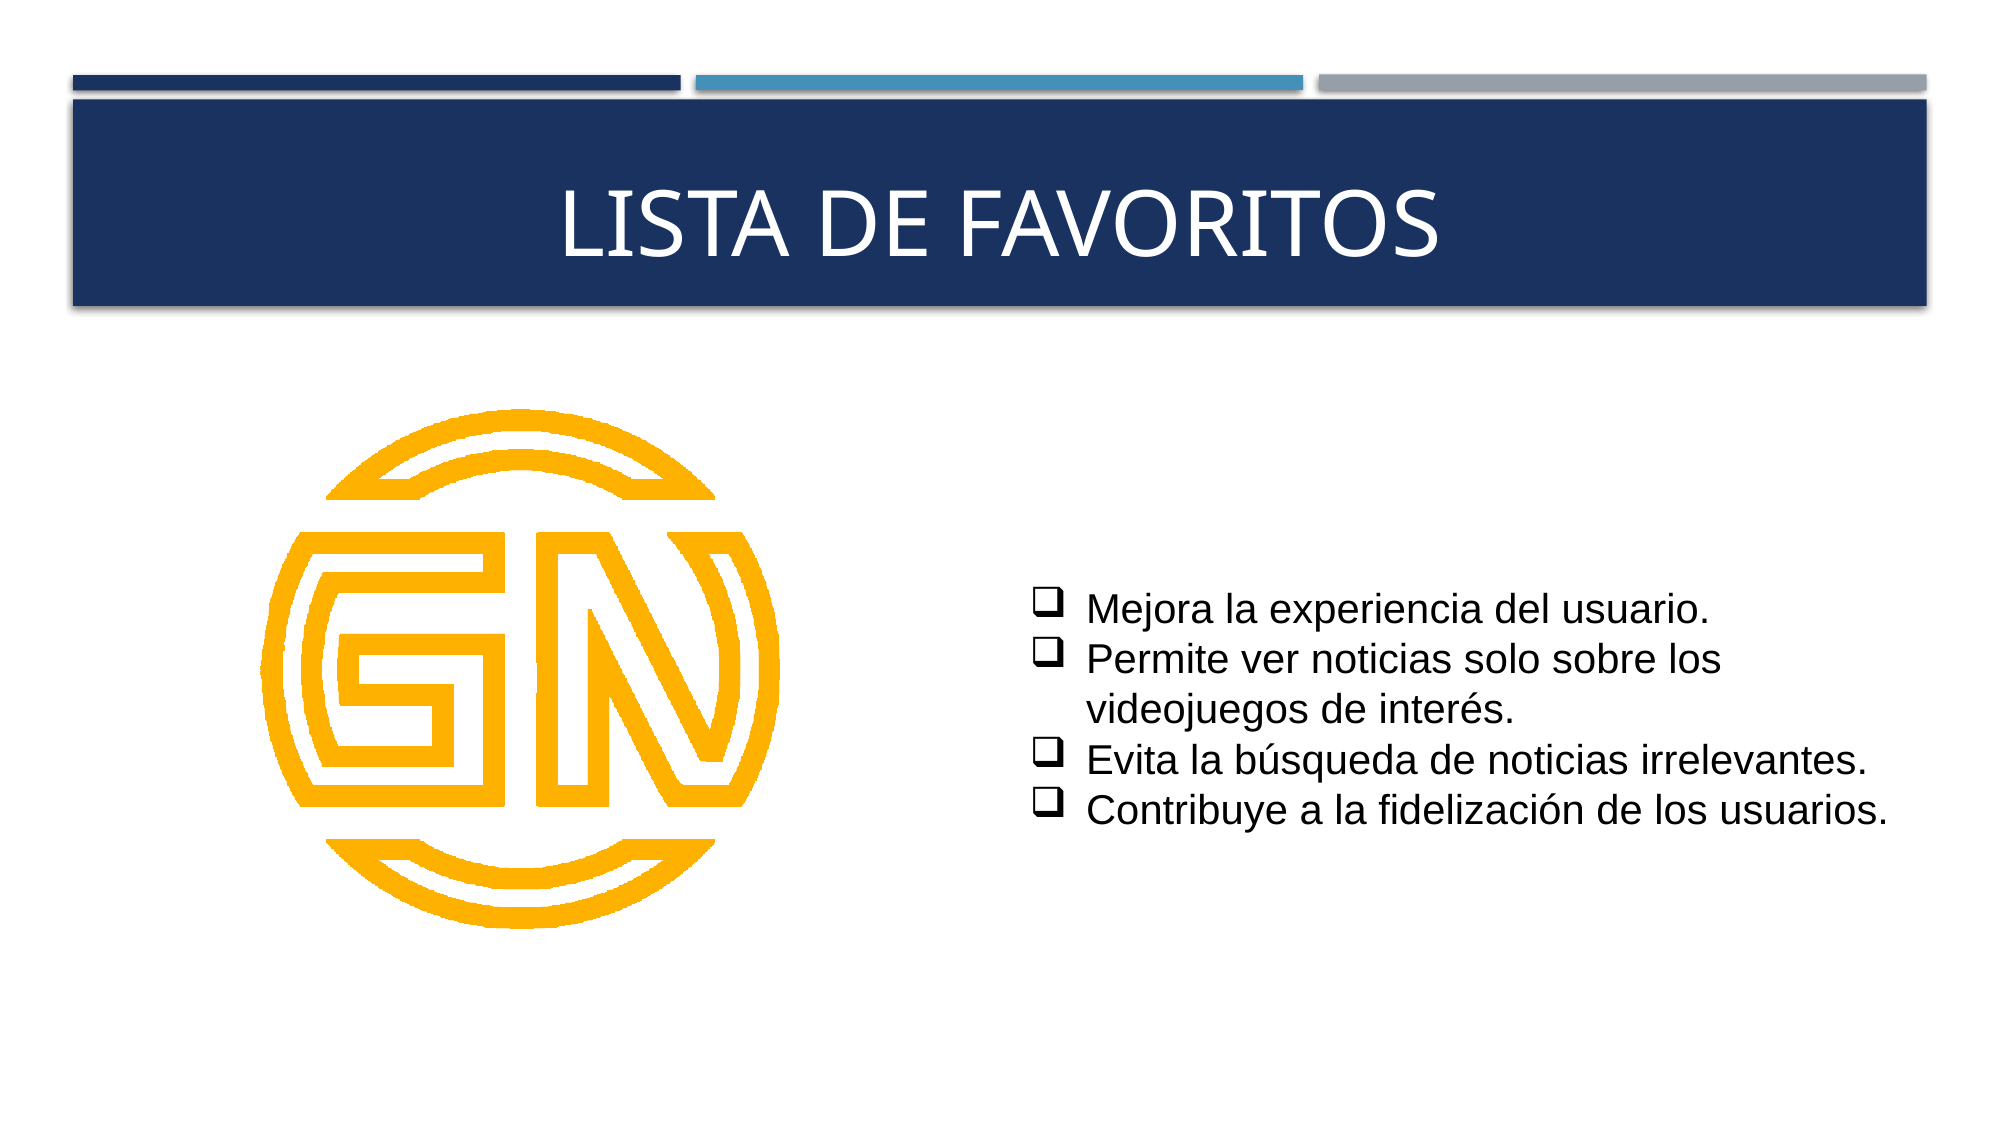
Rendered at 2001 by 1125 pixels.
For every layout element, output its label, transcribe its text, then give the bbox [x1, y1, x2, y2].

picture [259, 409, 781, 929]
text_box Lista de favoritos [95, 119, 1905, 282]
text_box Mejora la experiencia del usuario. Permite ver noticias solo sobre los videojuegos de interés. Evita la búsqueda de noticias irrelevantes. Contribuye a la fidelización de los usuarios. [1015, 409, 1914, 1006]
